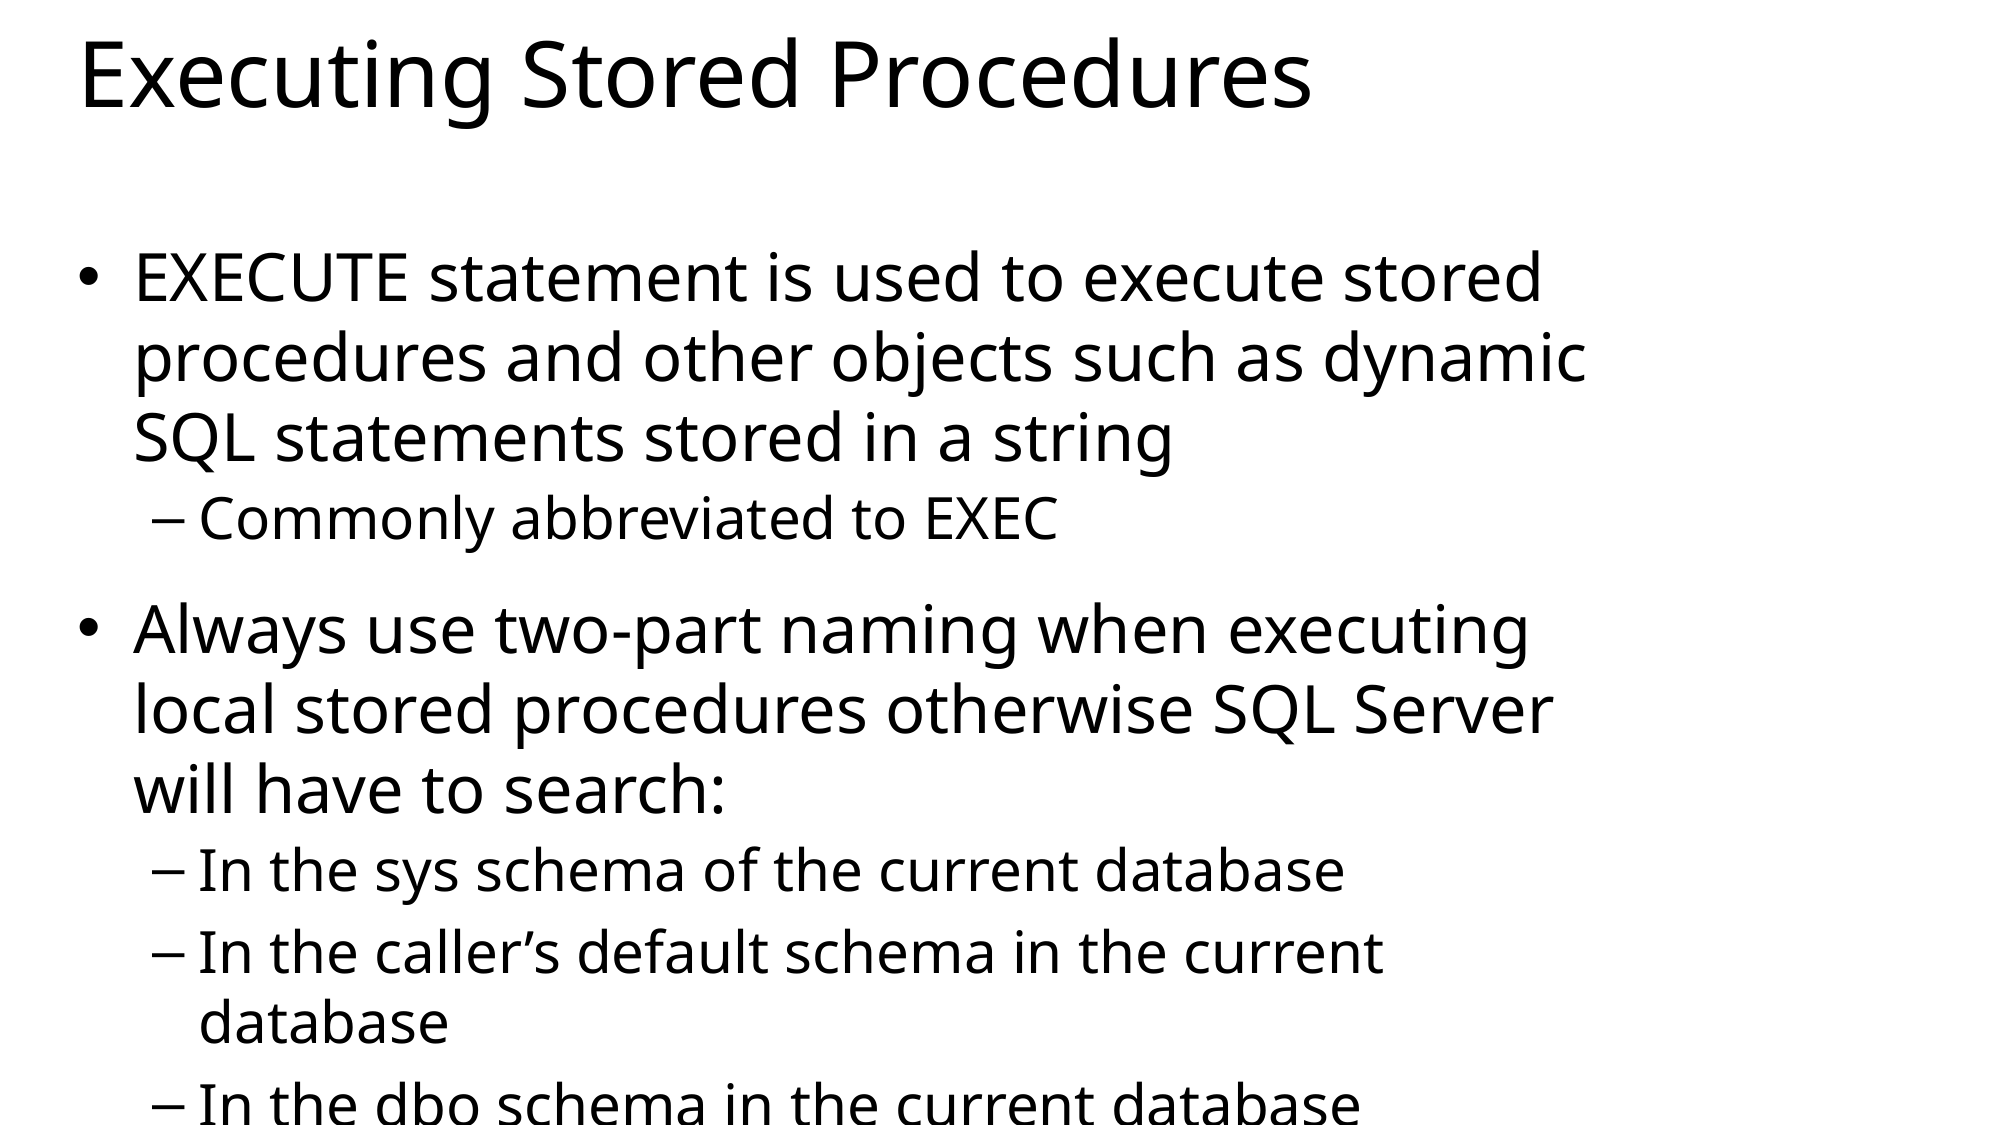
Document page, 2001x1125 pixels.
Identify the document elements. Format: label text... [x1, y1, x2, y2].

title Executing Stored Procedures [62, 29, 1953, 205]
list EXECUTE statement is used to execute stored procedures and other objects such as dynamic SQL statements stored in a string Commonly abbreviated to EXEC Always use two-part naming when executing local stored procedures otherwise SQL Server will have to search: In the sys schema of the current database In the caller’s default schema in the current database In the dbo schema in the current database [62, 227, 1613, 1096]
